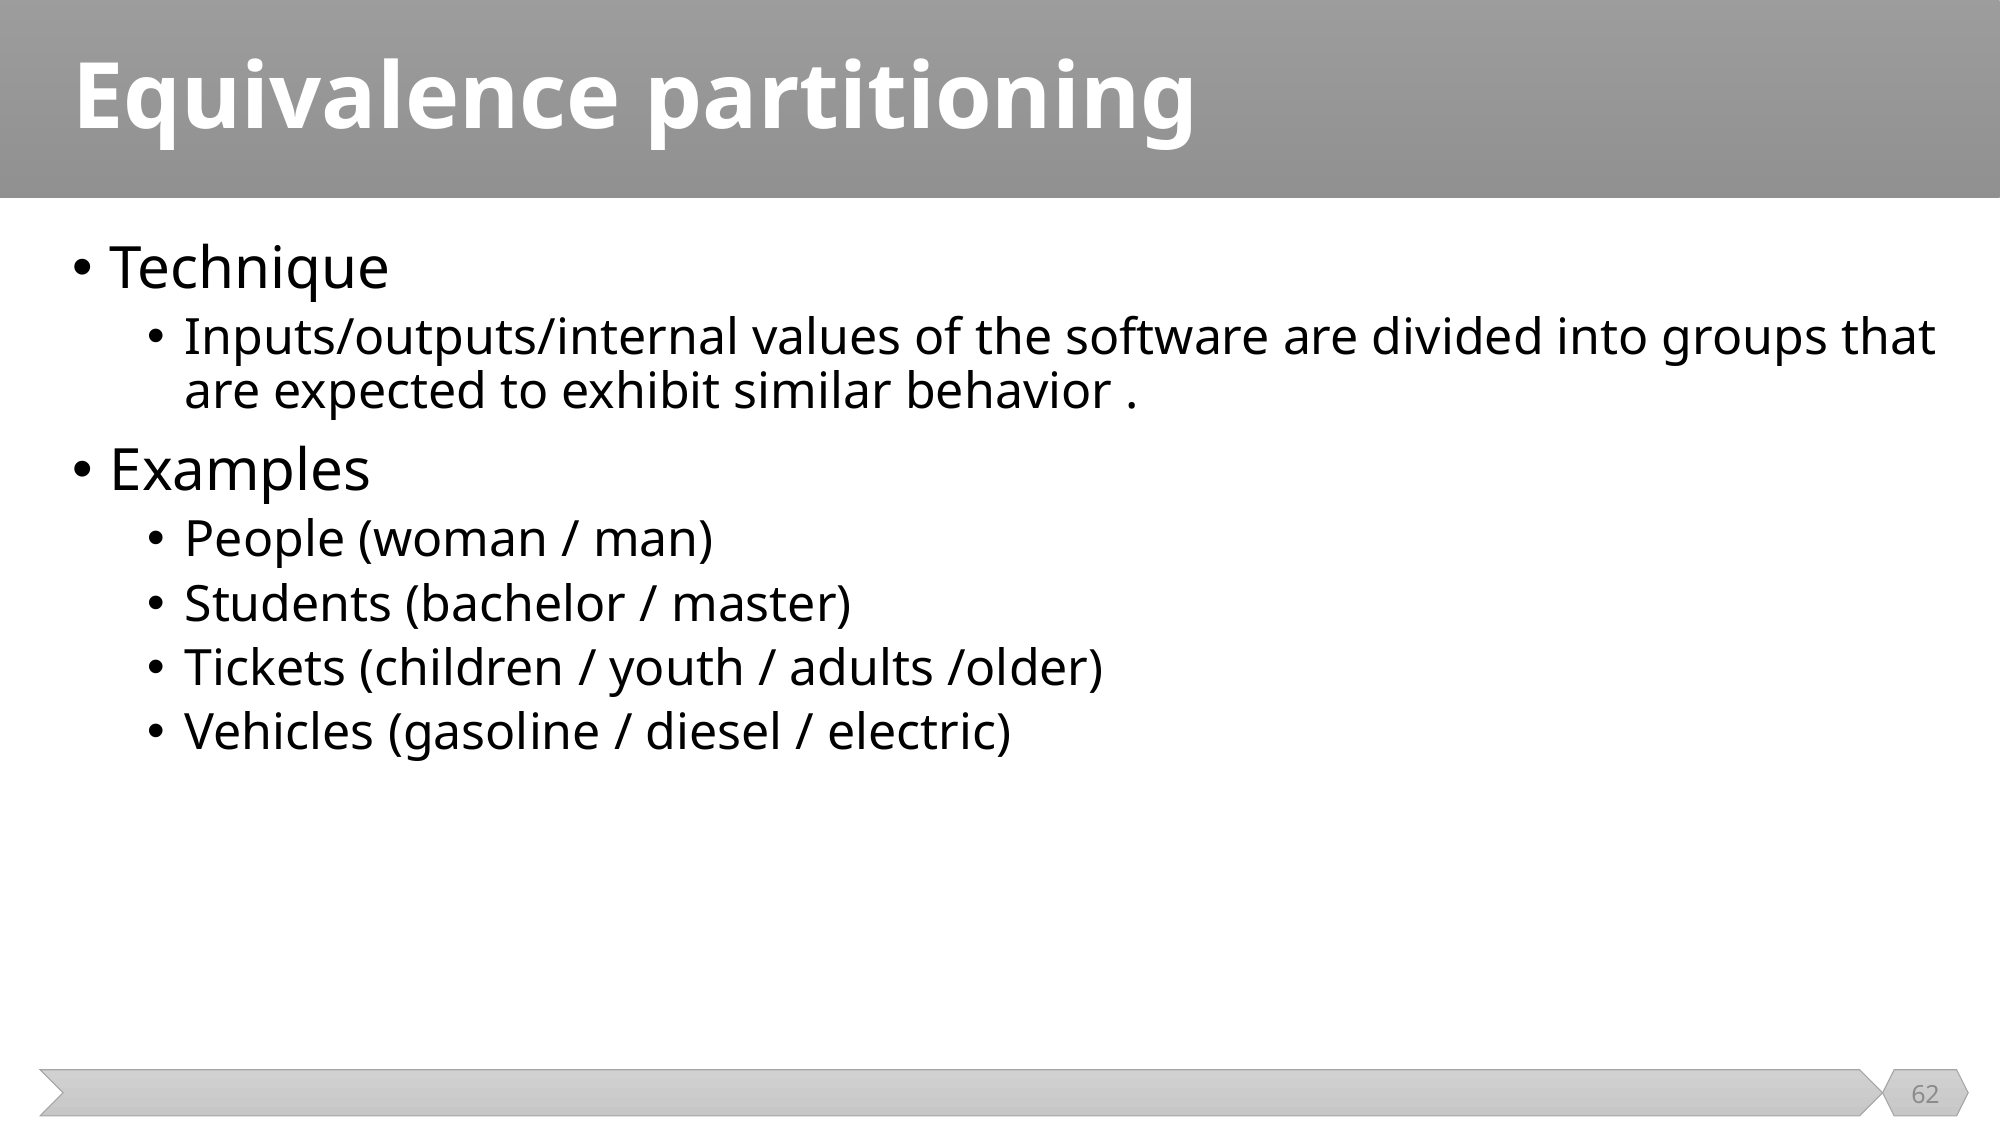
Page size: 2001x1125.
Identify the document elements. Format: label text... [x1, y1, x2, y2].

slide_number 62 [1882, 1065, 1969, 1125]
list Technique Inputs/outputs/internal values of the software are divided into groups that are expected to exhibit similar behavior . Examples People (woman / man) Students (bachelor / master) Tickets (children / youth / adults /older) Vehicles (gasoline / diesel / electric) [56, 230, 1969, 1010]
title Equivalence partitioning [56, 0, 1969, 199]
